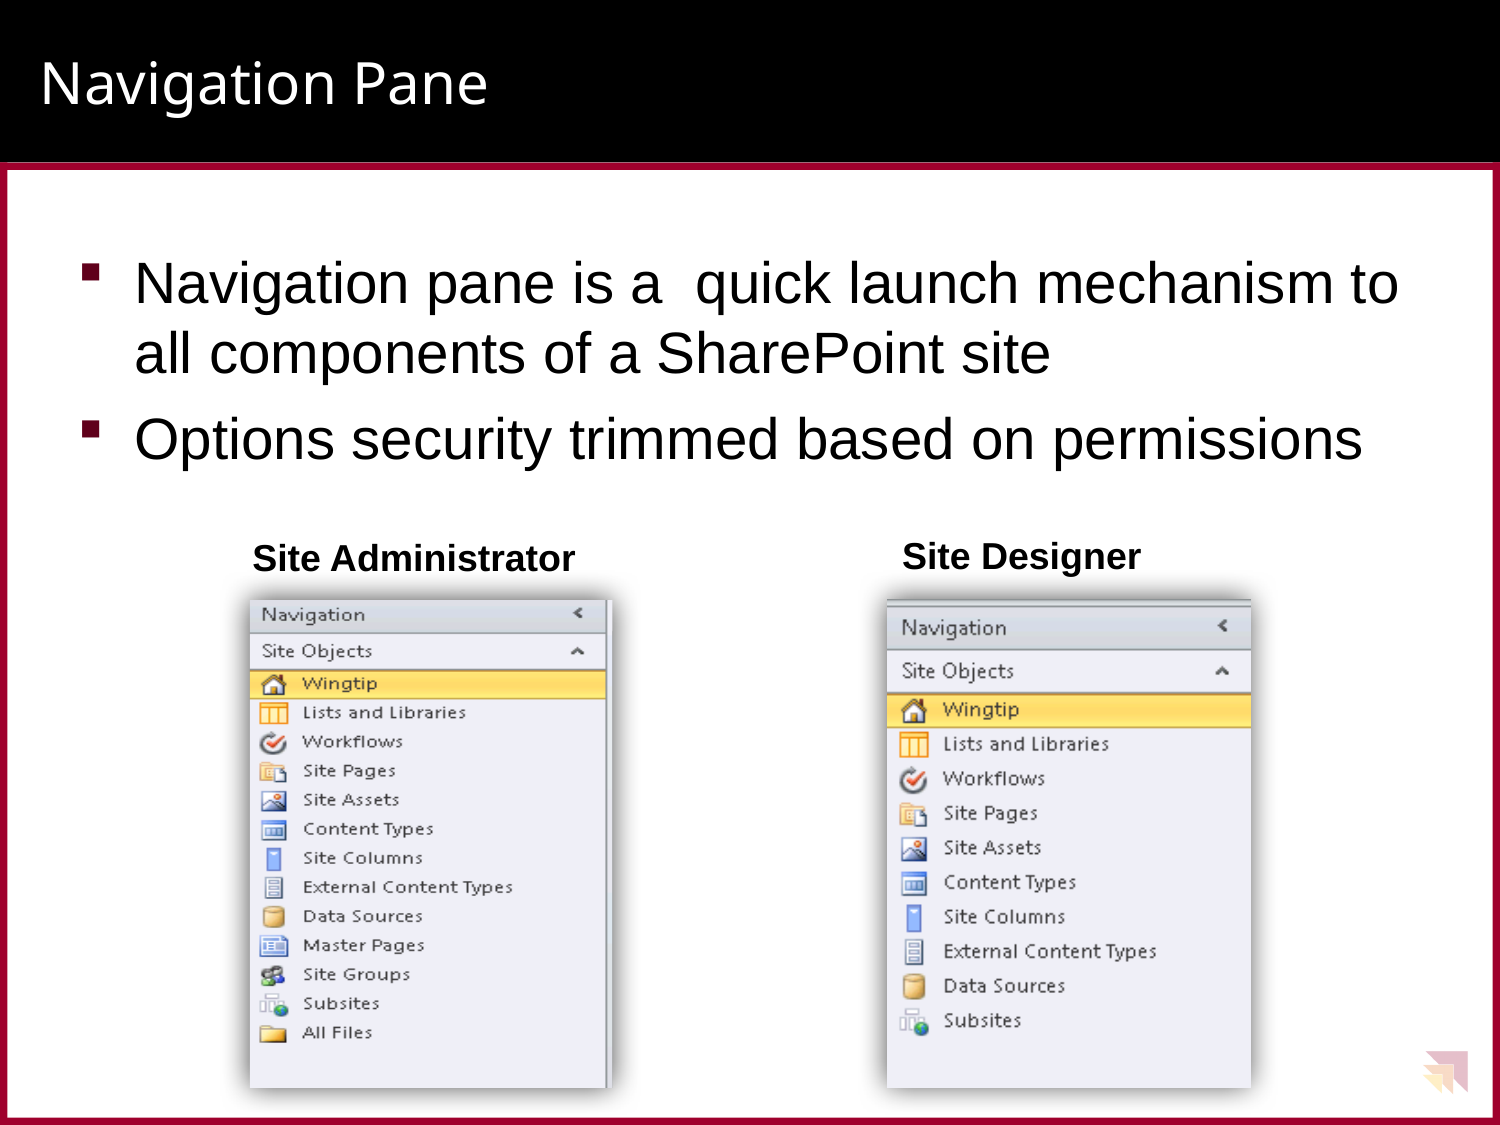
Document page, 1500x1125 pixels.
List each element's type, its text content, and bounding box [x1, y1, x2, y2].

title Navigation Pane [24, 12, 1438, 150]
text_box Site Designer [887, 524, 1275, 585]
picture [249, 599, 613, 1088]
picture [887, 599, 1251, 1088]
text_box Site Administrator [237, 526, 625, 587]
list Navigation pane is a quick launch mechanism to all components of a SharePoint site Options security trimmed based on permissions [62, 237, 1438, 1088]
